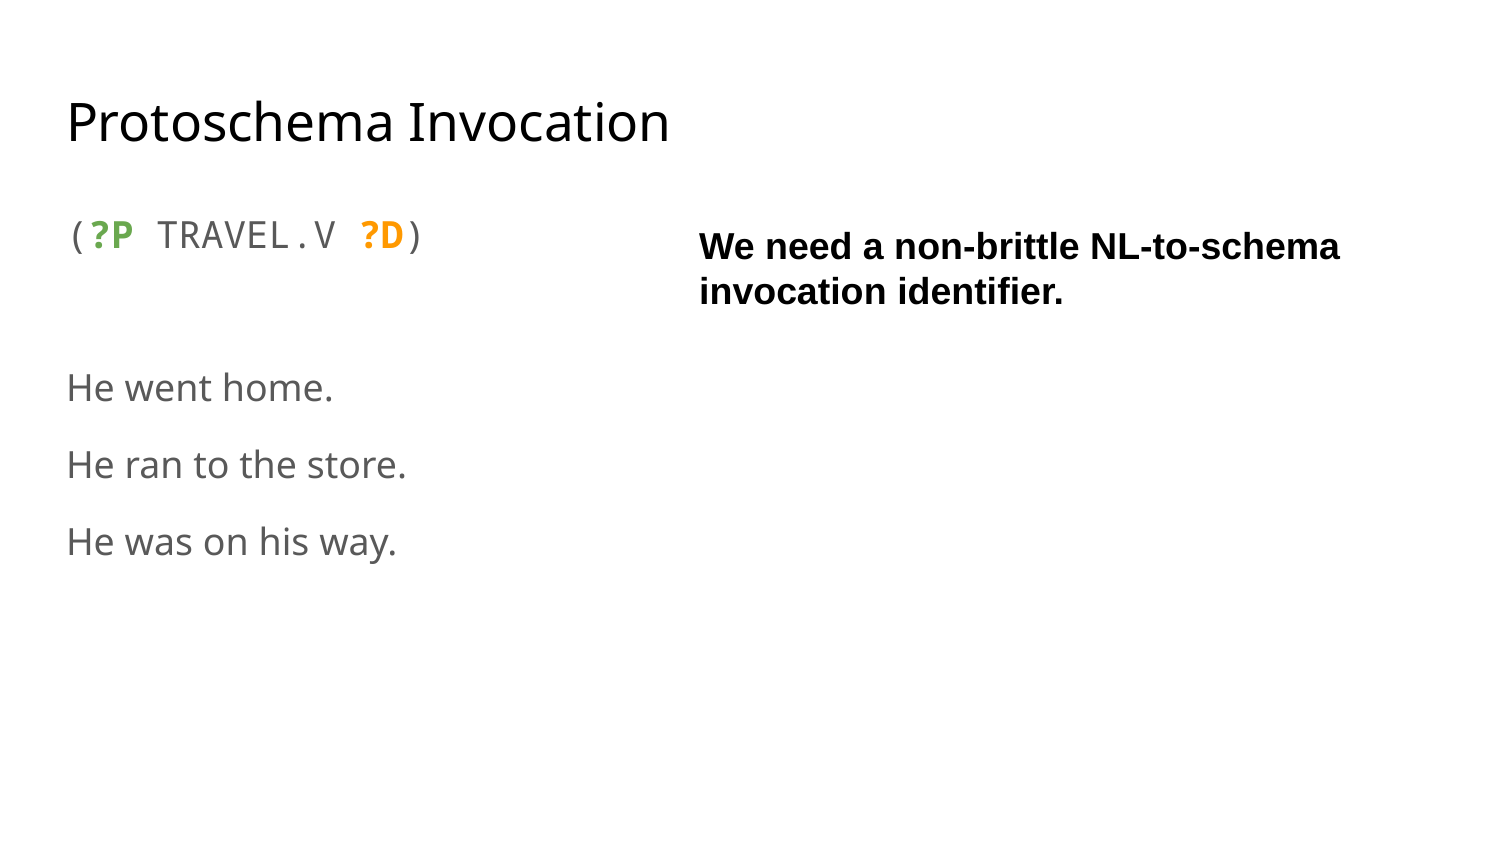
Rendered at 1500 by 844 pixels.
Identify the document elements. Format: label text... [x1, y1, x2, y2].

list (?P TRAVEL.V ?D) He went home. He ran to the store. He was on his way. [51, 189, 1449, 750]
text_box We need a non-brittle NL-to-schema invocation identifier. [684, 206, 1425, 327]
title Protoschema Invocation [51, 72, 1449, 167]
